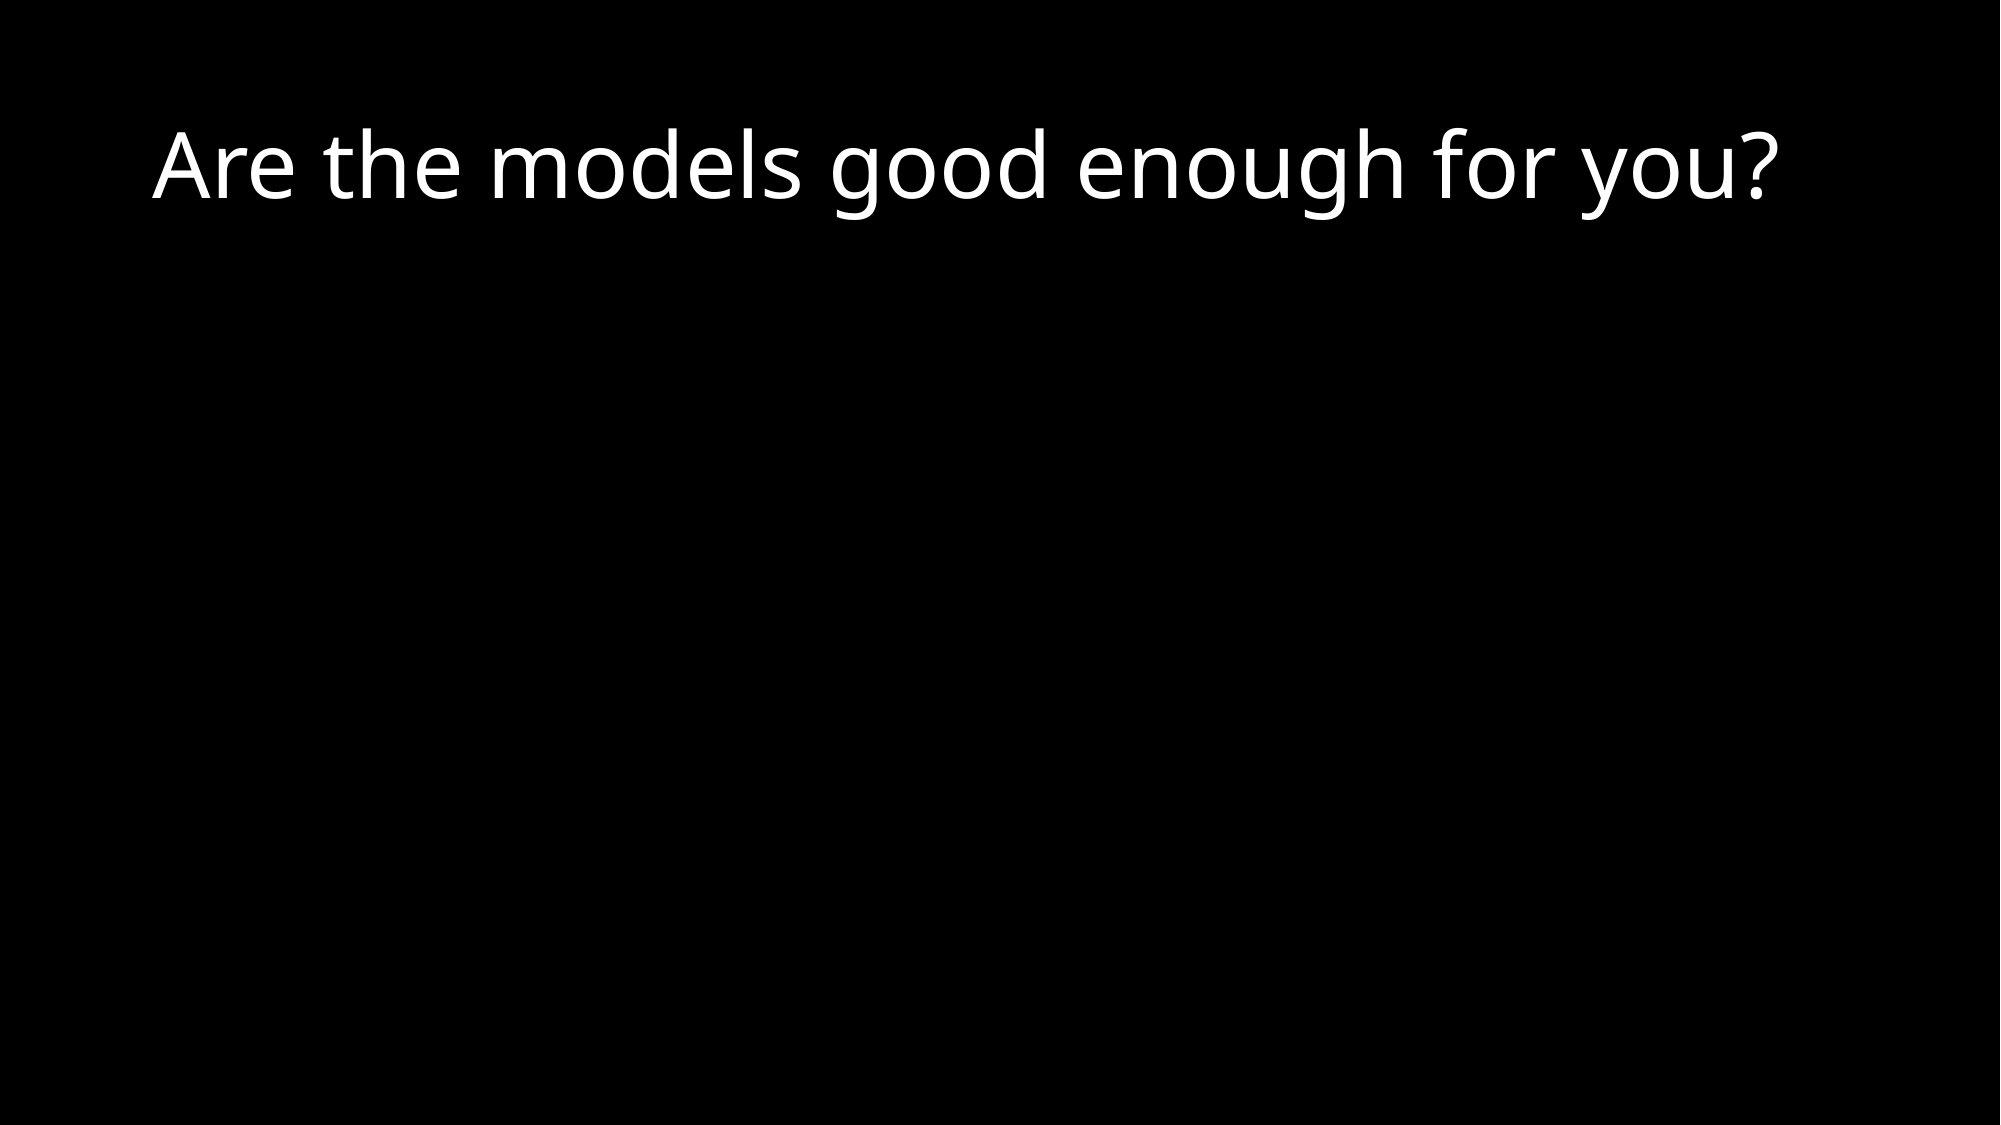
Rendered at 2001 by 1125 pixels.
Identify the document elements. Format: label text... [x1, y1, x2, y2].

title Are the models good enough for you? [137, 59, 1863, 278]
